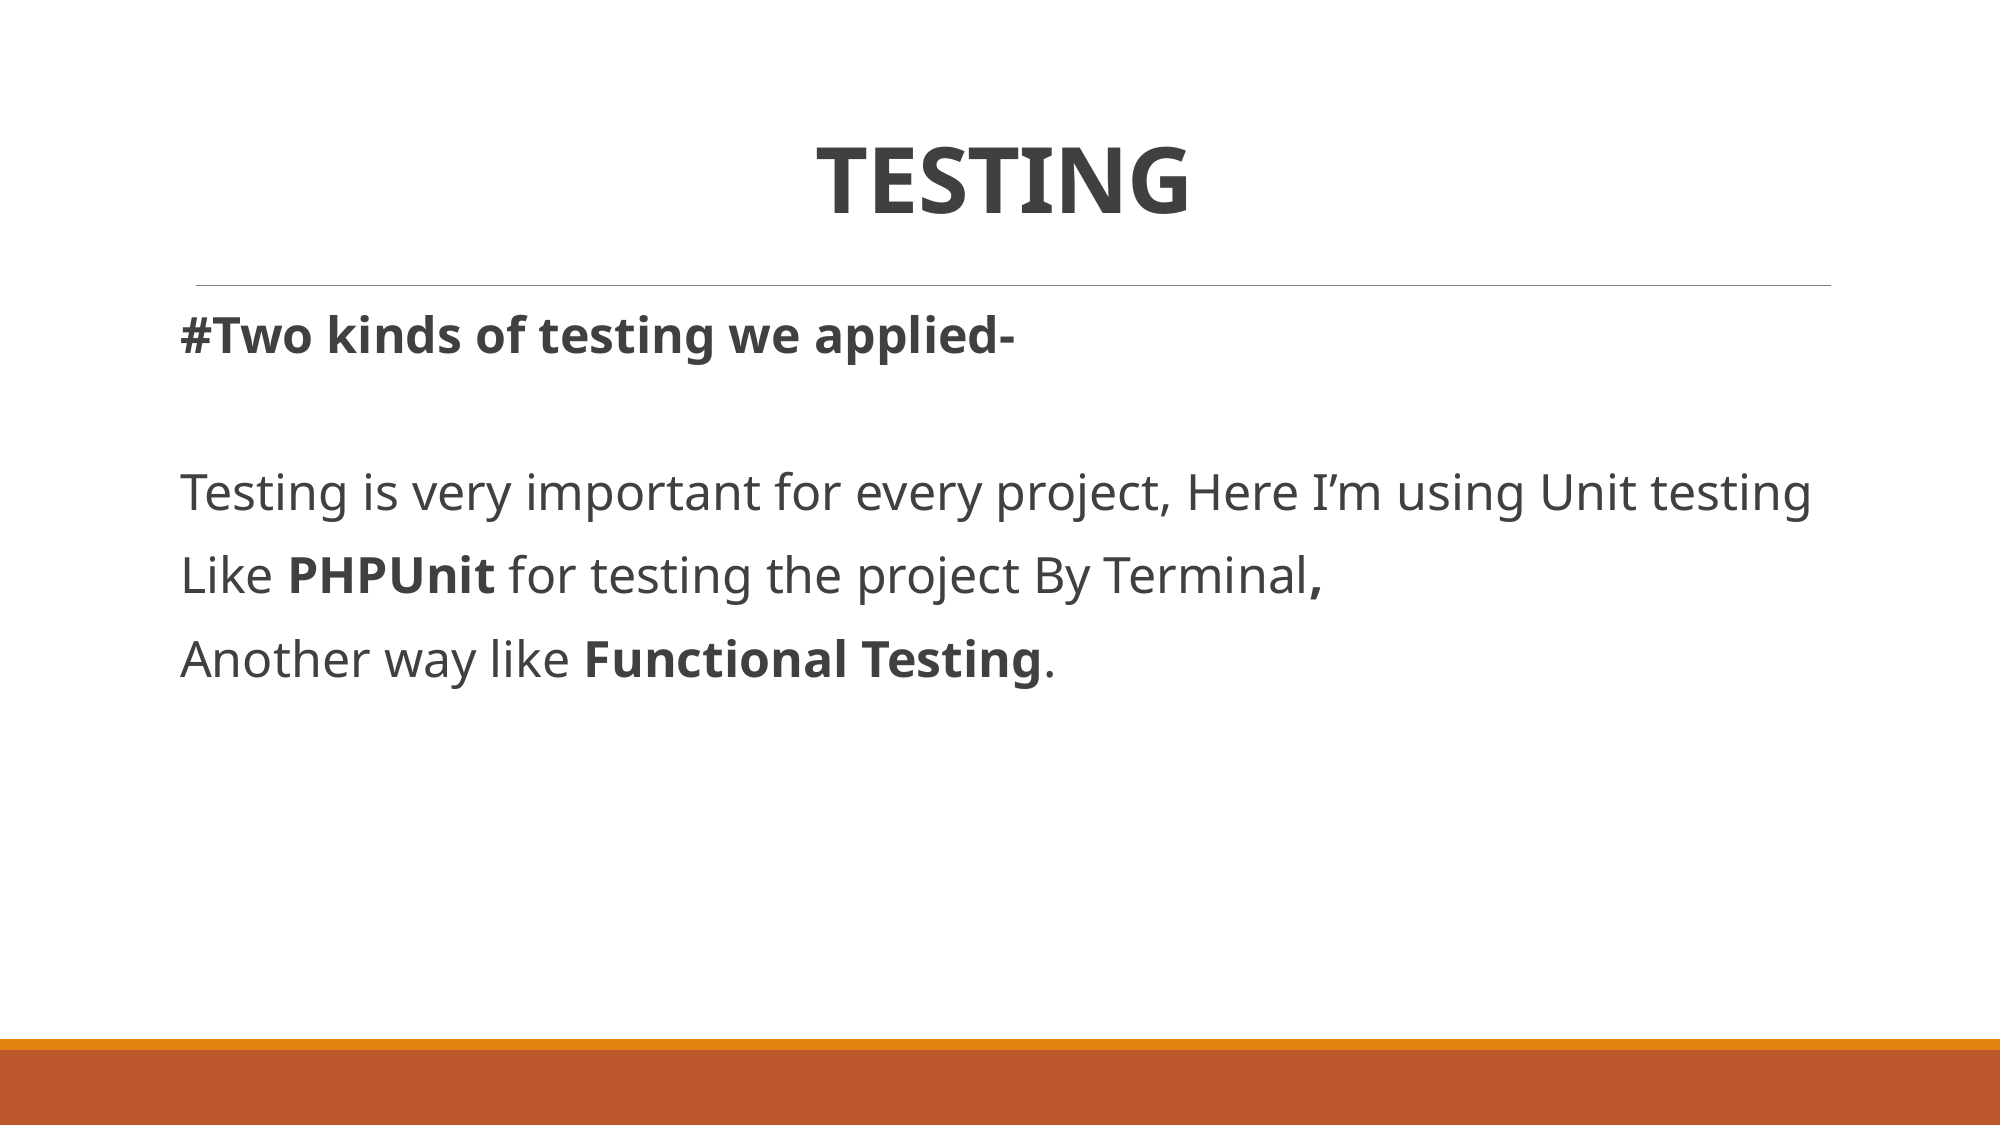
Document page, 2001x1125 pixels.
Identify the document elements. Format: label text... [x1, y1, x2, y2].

title TESTING [180, 74, 1830, 241]
list #Two kinds of testing we applied- Testing is very important for every project, Here I’m using Unit testing Like PHPUnit for testing the project By Terminal, Another way like Functional Testing. [180, 302, 1830, 963]
